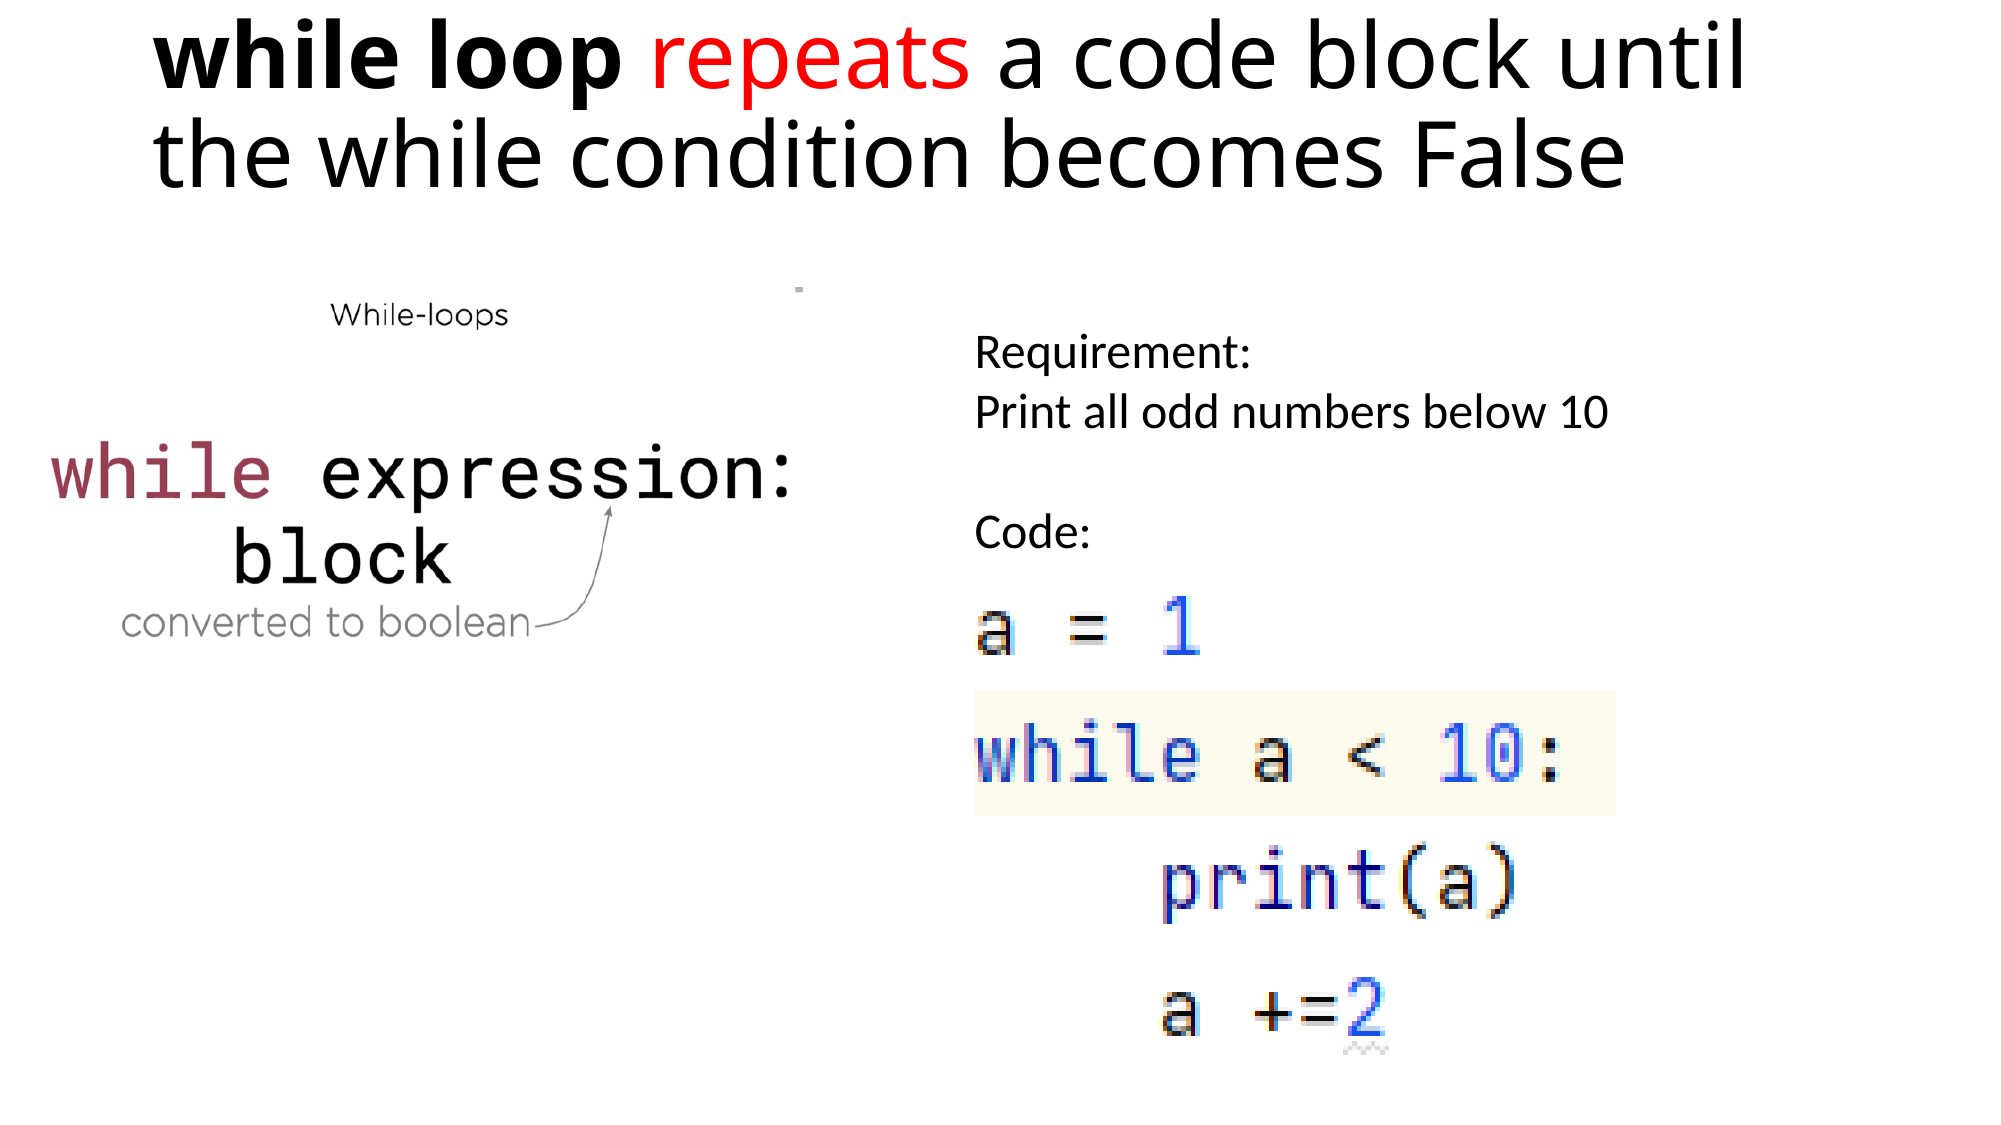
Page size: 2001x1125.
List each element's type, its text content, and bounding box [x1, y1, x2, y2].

title while loop repeats a code block until the while condition becomes False [137, 0, 1863, 218]
picture [34, 287, 803, 672]
picture [974, 592, 1616, 1090]
text_box Requirement: Print all odd numbers below 10 Code: [959, 311, 1780, 567]
